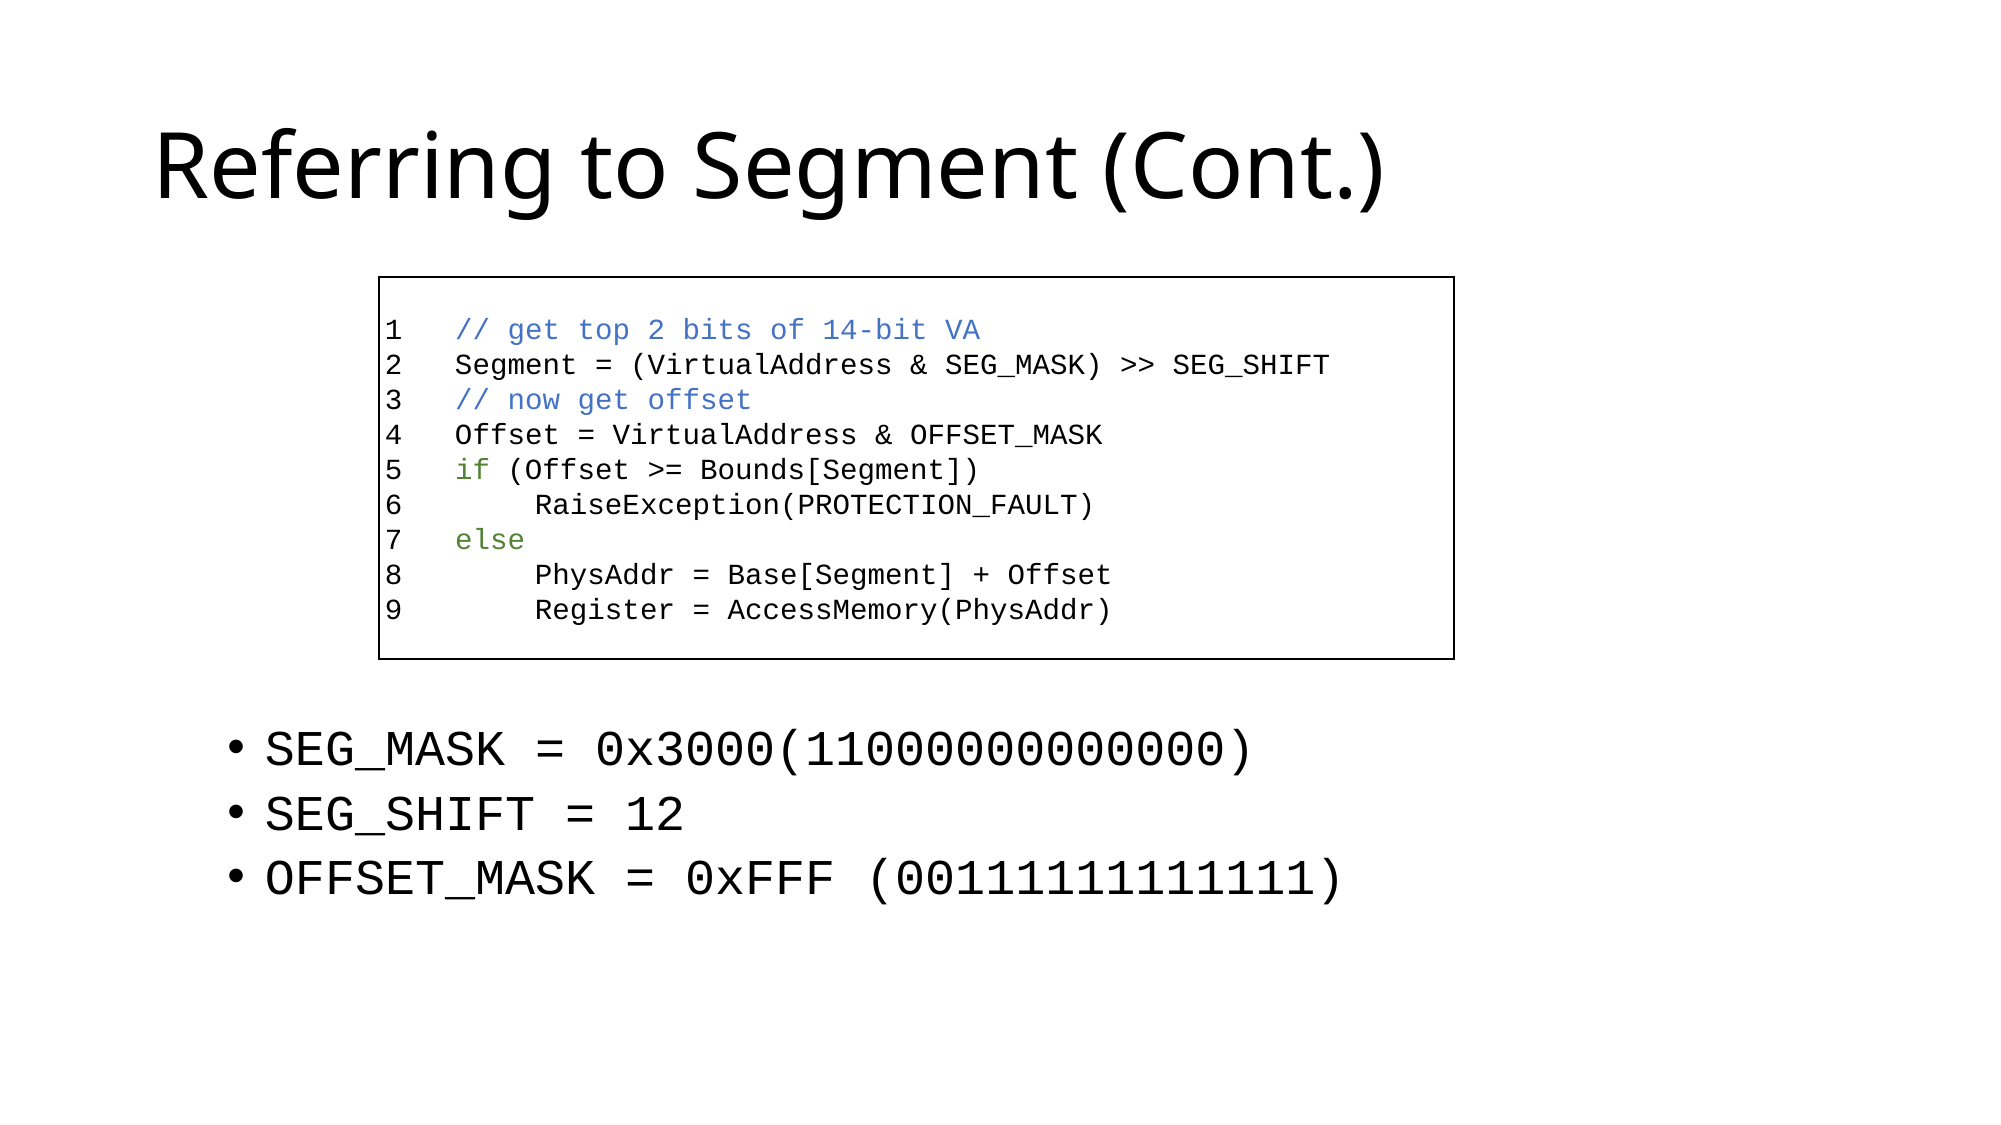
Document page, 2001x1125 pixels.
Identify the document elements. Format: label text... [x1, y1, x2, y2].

title Referring to Segment (Cont.) [137, 59, 1863, 278]
text_box 1 // get top 2 bits of 14-bit VA 2 Segment = (VirtualAddress & SEG_MASK) >> SEG_SHIFT 3 // now get offset 4 Offset = VirtualAddress & OFFSET_MASK 5 if (Offset >= Bounds[Segment]) 6 RaiseException(PROTECTION_FAULT) 7 else 8 PhysAddr = Base[Segment] + Offset 9 Register = AccessMemory(PhysAddr) [377, 276, 1455, 660]
list SEG_MASK = 0x3000(11000000000000) SEG_SHIFT = 12 OFFSET_MASK = 0xFFF (00111111111111) [137, 299, 1863, 1014]
